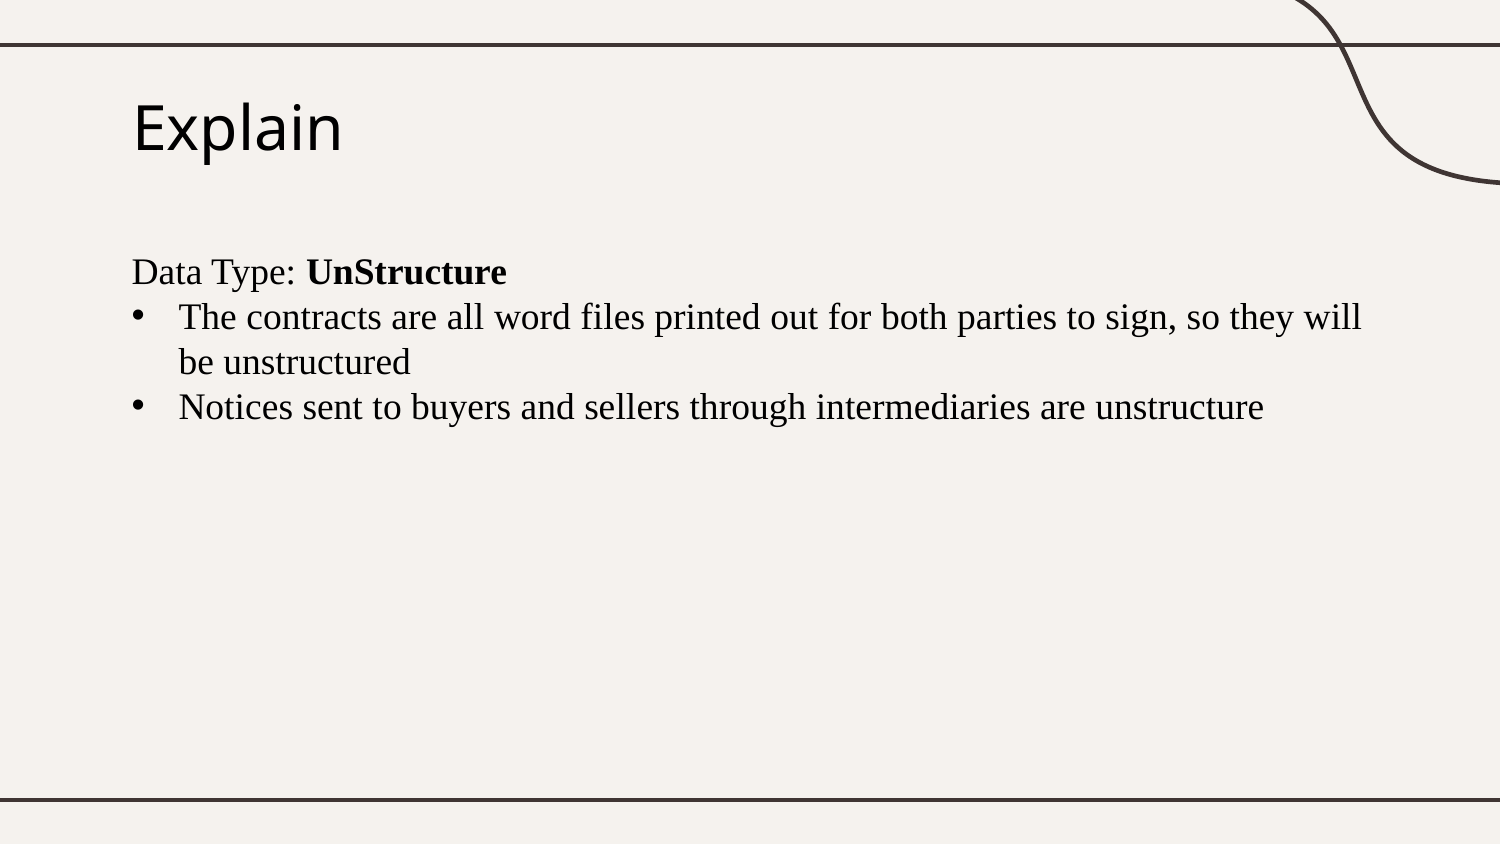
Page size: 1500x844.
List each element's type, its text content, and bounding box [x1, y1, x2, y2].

text_box Data Type: UnStructure The contracts are all word files printed out for both parties to sign, so they will be unstructured Notices sent to buyers and sellers through intermediaries are unstructure [116, 239, 1411, 435]
title Explain [116, 72, 1383, 167]
